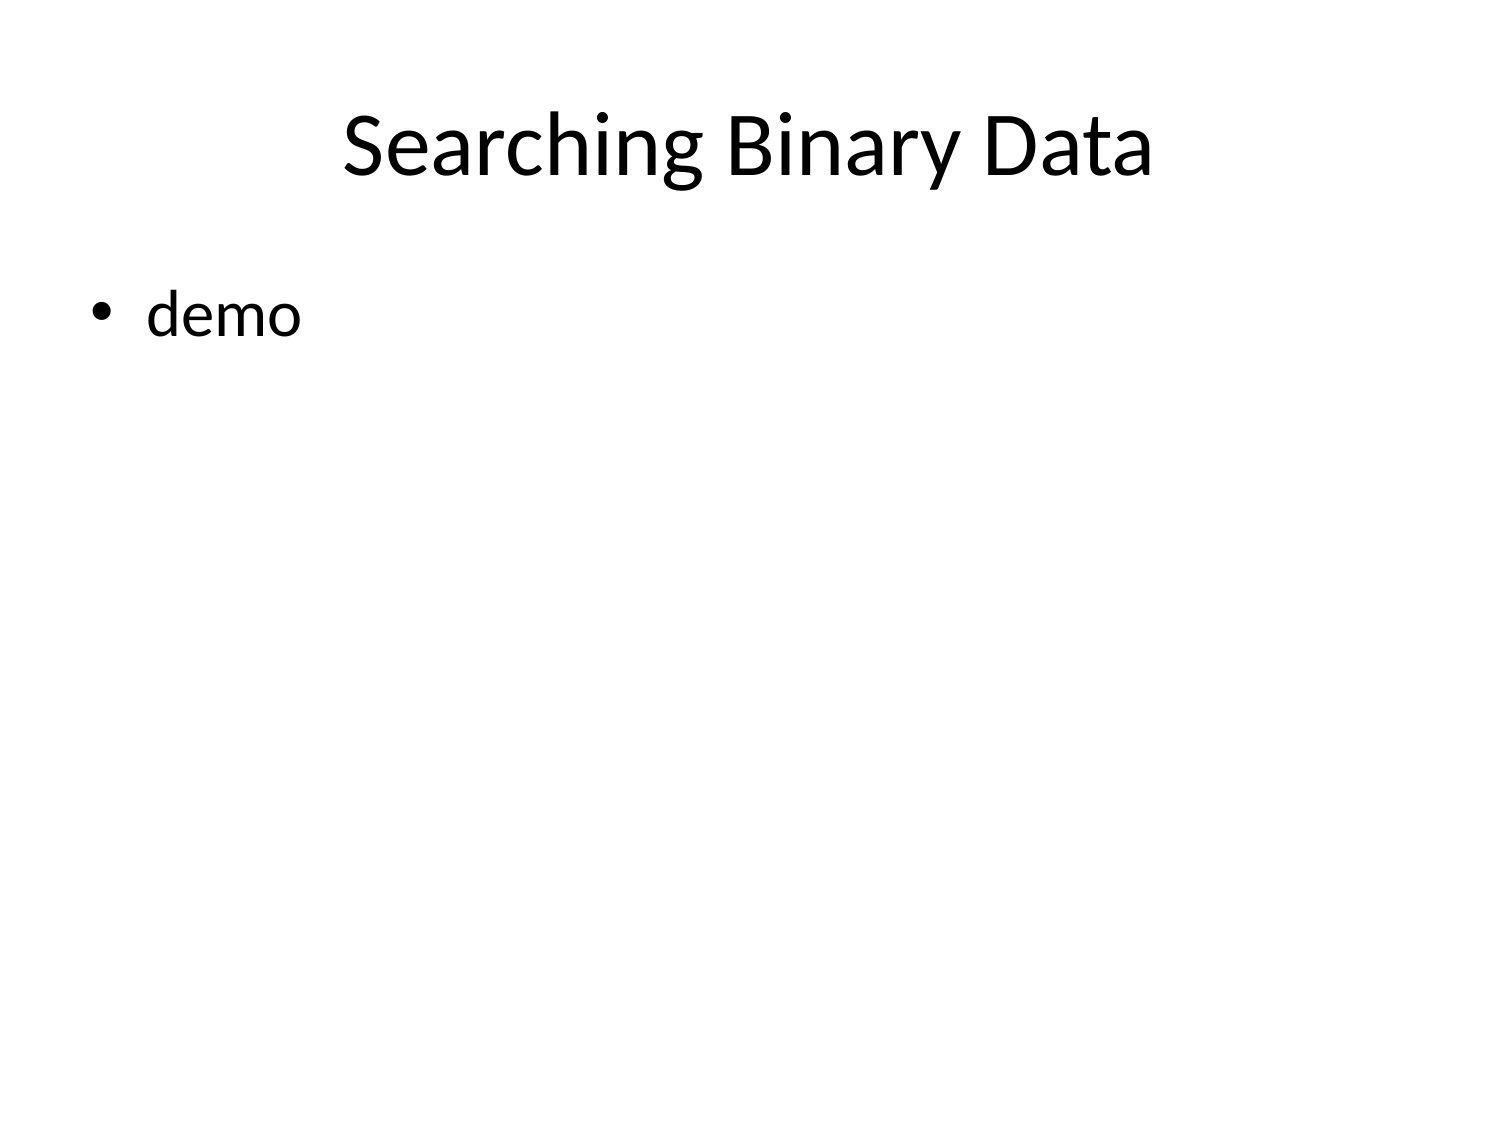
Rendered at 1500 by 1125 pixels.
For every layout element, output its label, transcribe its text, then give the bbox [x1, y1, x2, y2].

list demo [75, 262, 1425, 1005]
title Searching Binary Data [75, 45, 1425, 233]
